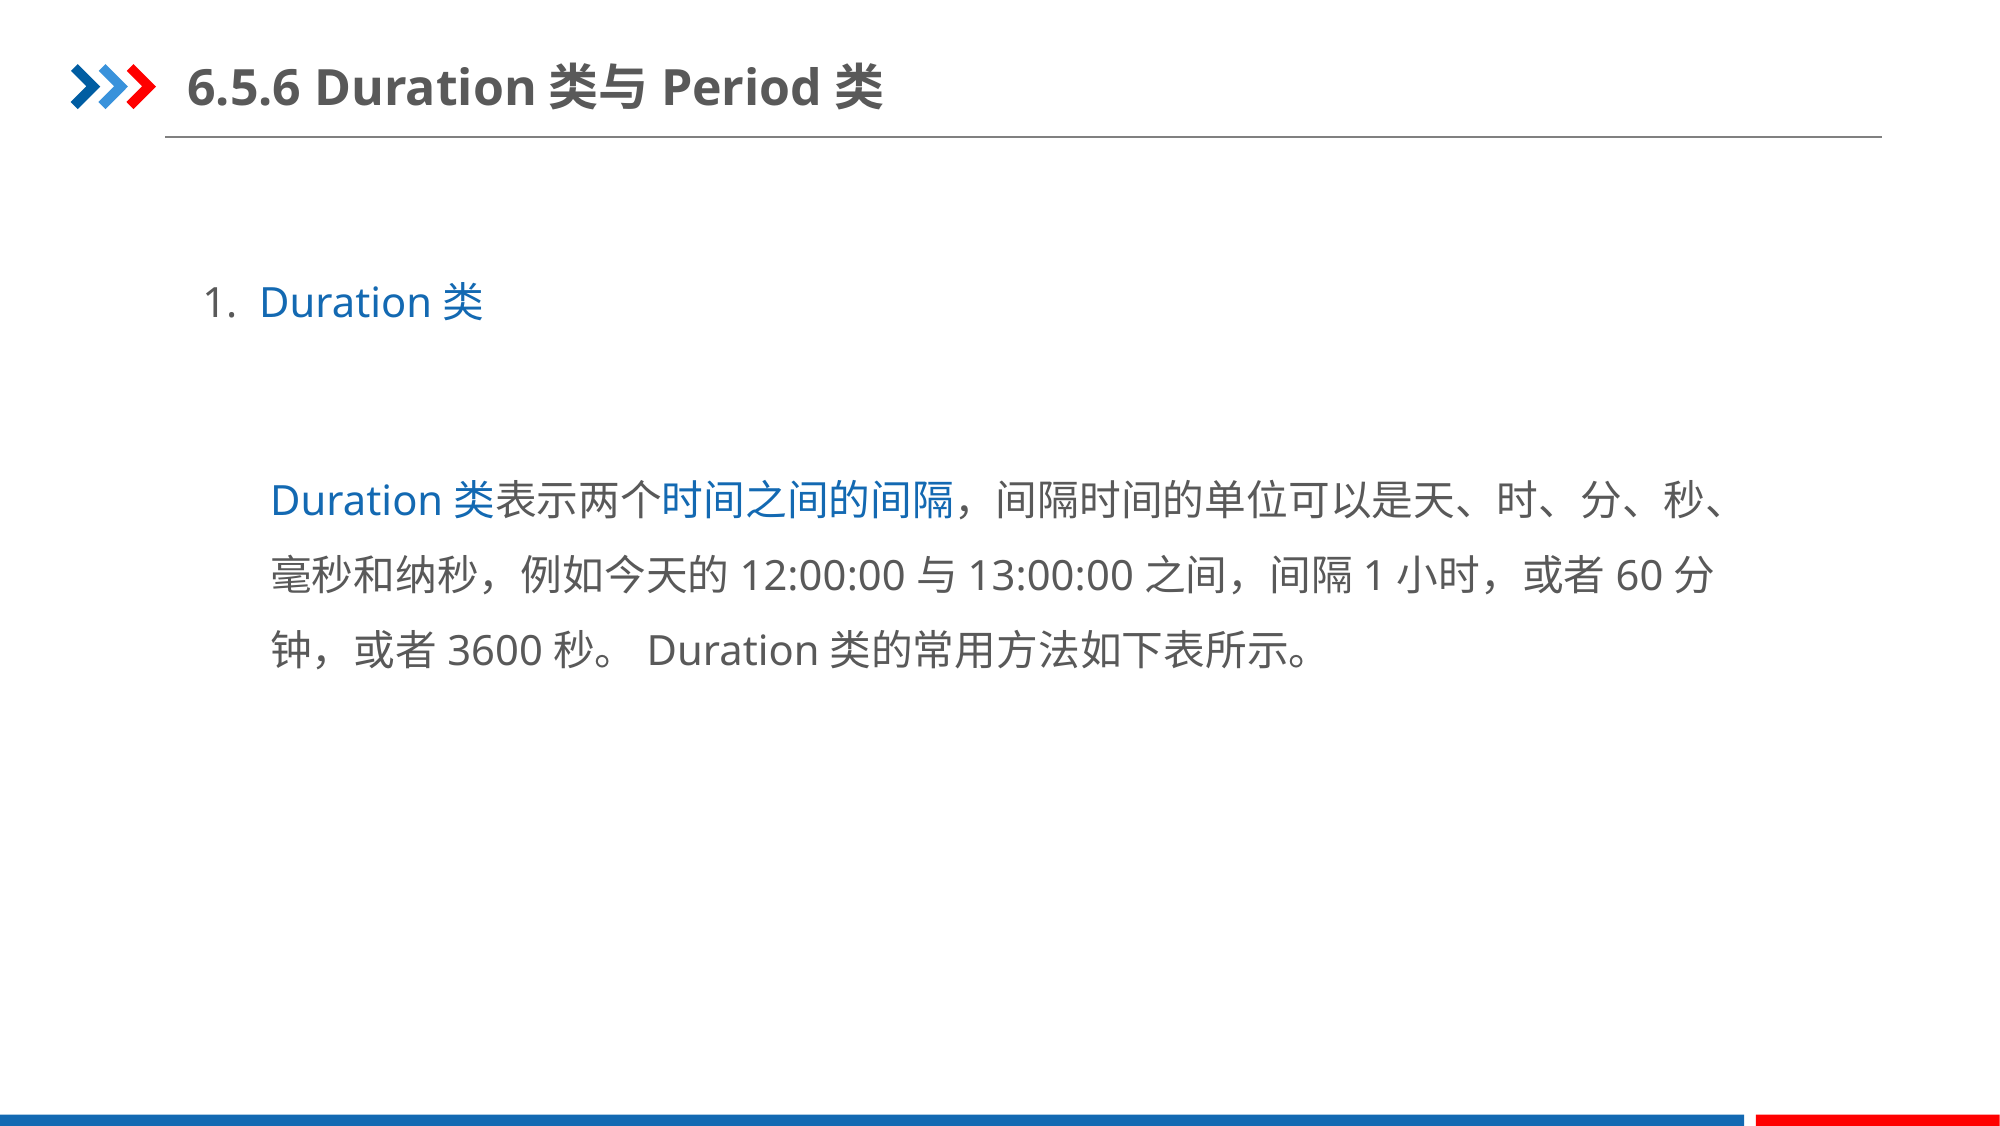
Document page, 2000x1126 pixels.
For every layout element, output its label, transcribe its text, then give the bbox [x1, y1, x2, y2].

text_box 6.5.6 Duration类与Period类 [187, 43, 890, 127]
text_box Duration类表示两个时间之间的间隔，间隔时间的单位可以是天、时、分、秒、毫秒和纳秒，例如今天的12:00:00与13:00:00之间，间隔1小时，或者60分钟，或者3600秒。Duration类的常用方法如下表所示。 [255, 441, 1745, 682]
text_box 1. Duration类 [187, 243, 652, 334]
